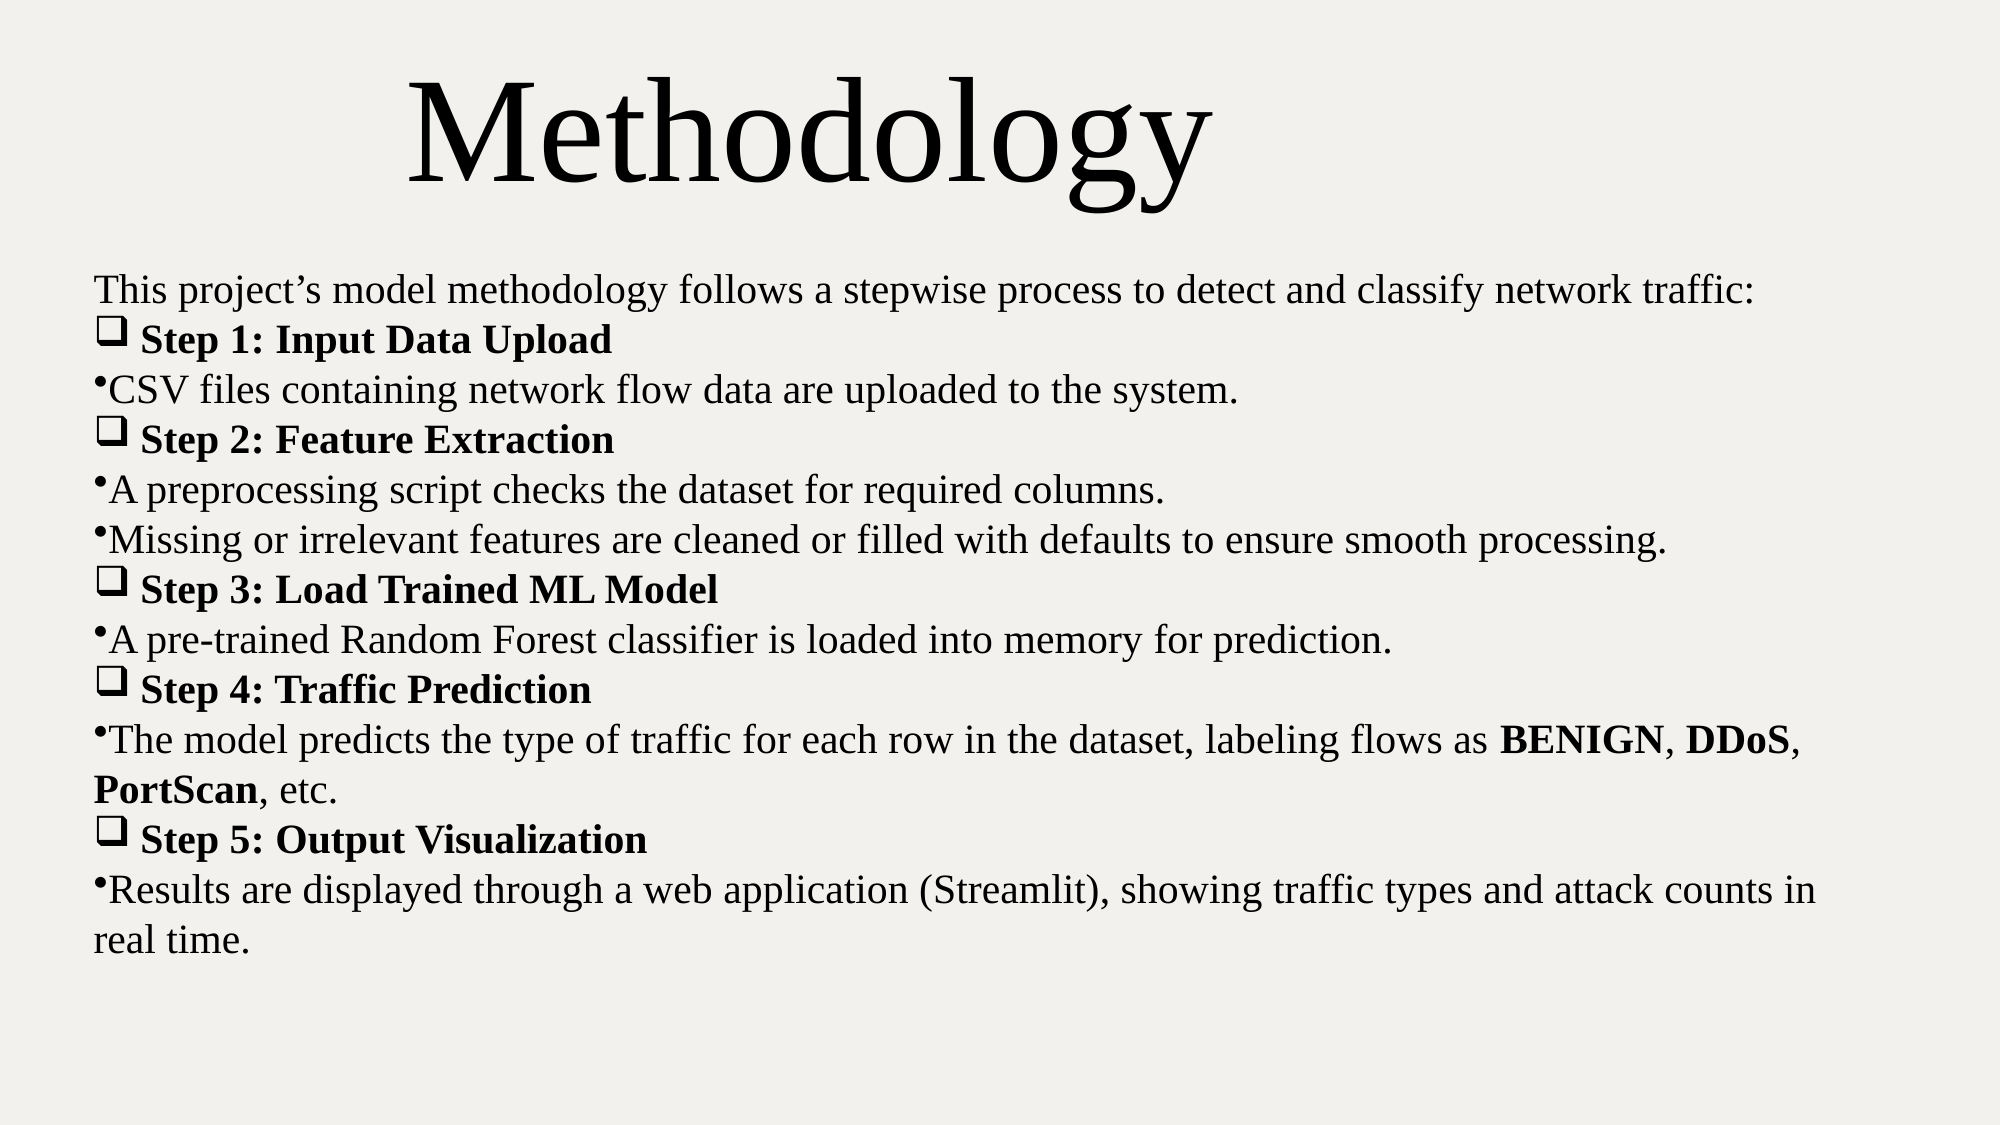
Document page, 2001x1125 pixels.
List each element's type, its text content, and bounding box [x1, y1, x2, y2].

text_box Methodology [391, 24, 1815, 220]
text_box This project’s model methodology follows a stepwise process to detect and classify network traffic: Step 1: Input Data Upload CSV files containing network flow data are uploaded to the system. Step 2: Feature Extraction A preprocessing script checks the dataset for required columns. Missing or irrelevant features are cleaned or filled with defaults to ensure smooth processing. Step 3: Load Trained ML Model A pre-trained Random Forest classifier is loaded into memory for prediction. Step 4: Traffic Prediction The model predicts the type of traffic for each row in the dataset, labeling flows as BENIGN, DDoS, PortScan, etc. Step 5: Output Visualization Results are displayed through a web application (Streamlit), showing traffic types and attack counts in real time. [78, 254, 1840, 1015]
